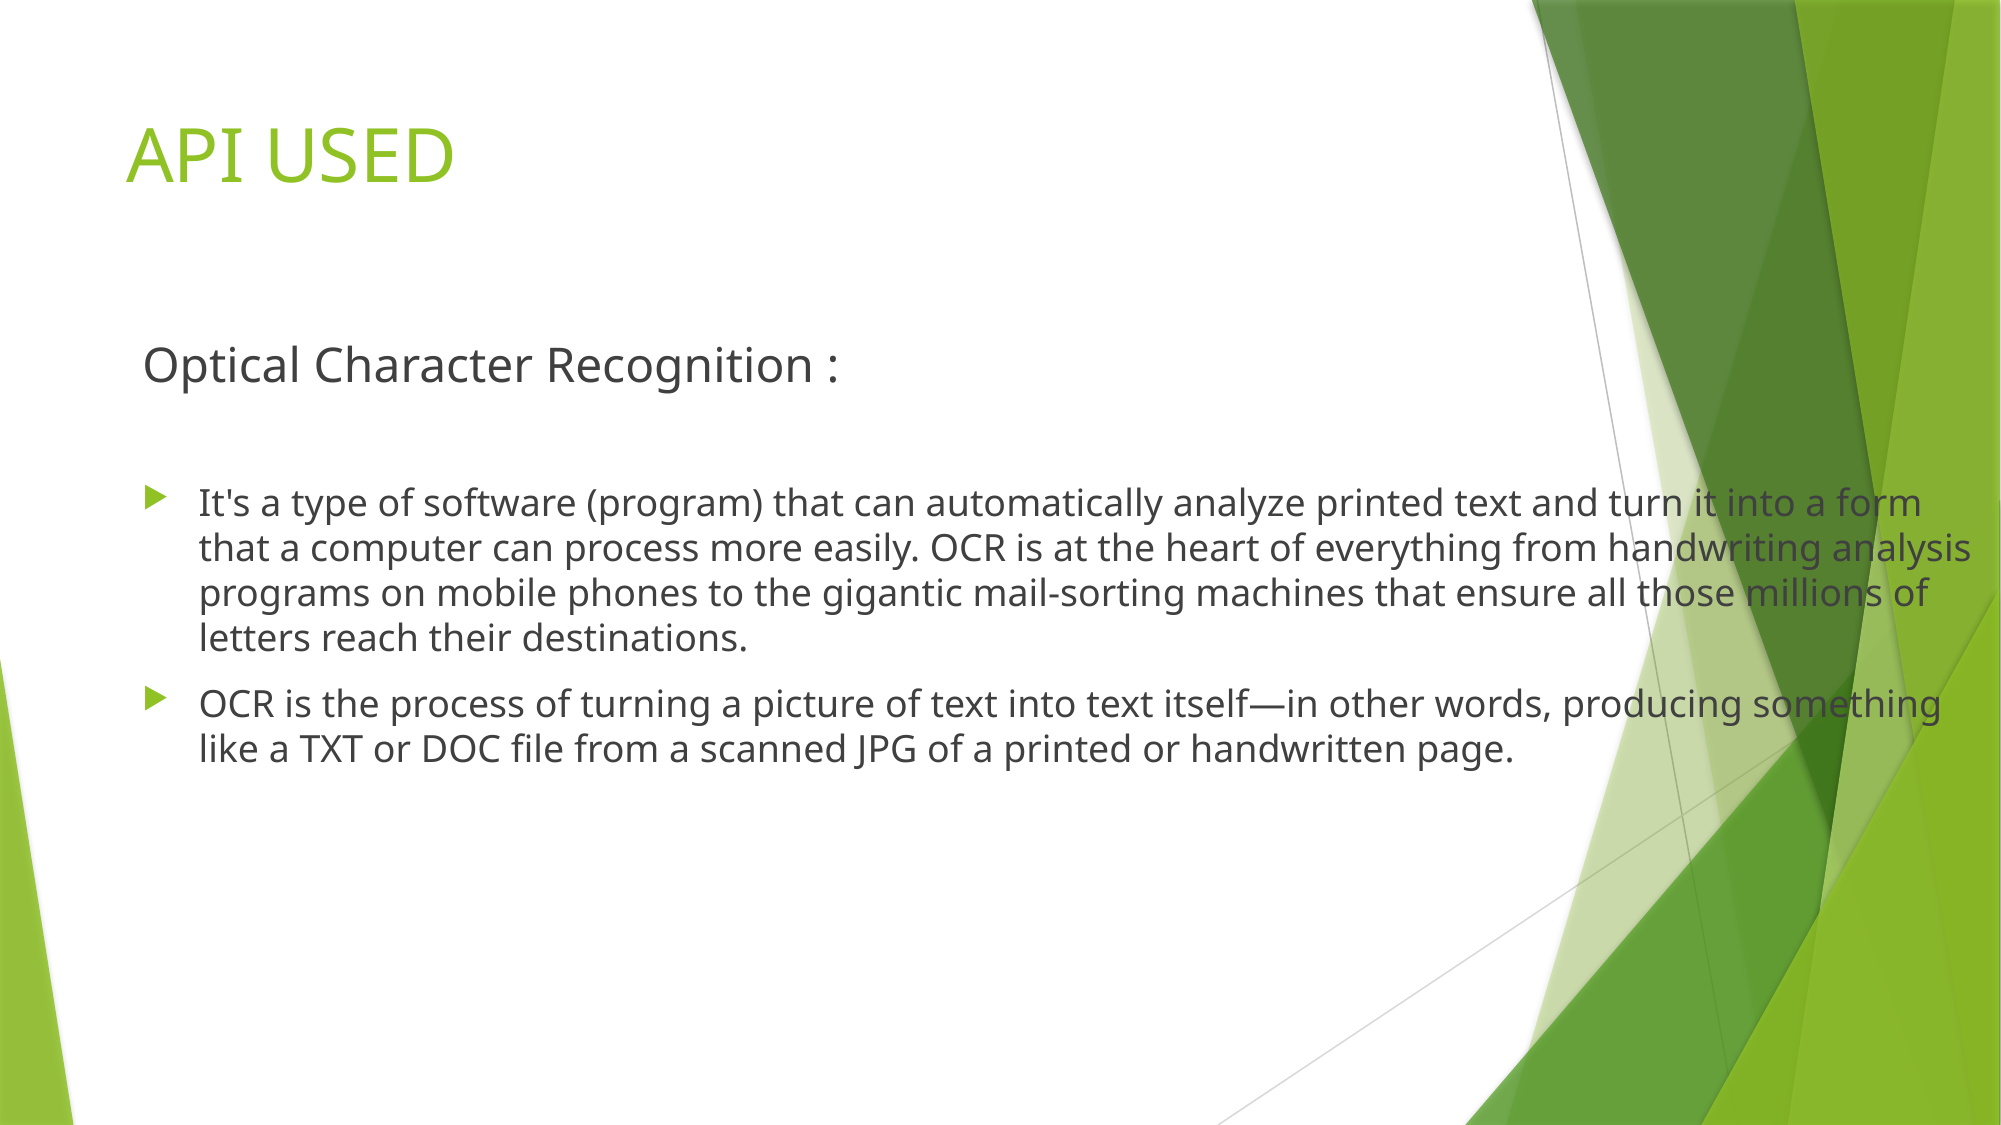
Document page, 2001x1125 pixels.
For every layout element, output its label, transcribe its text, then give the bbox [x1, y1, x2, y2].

title API USED [111, 99, 1522, 317]
list Optical Character Recognition : It's a type of software (program) that can automatically analyze printed text and turn it into a form that a computer can process more easily. OCR is at the heart of everything from handwriting analysis programs on mobile phones to the gigantic mail-sorting machines that ensure all those millions of letters reach their destinations. OCR is the process of turning a picture of text into text itself—in other words, producing something like a TXT or DOC file from a scanned JPG of a printed or handwritten page. [127, 327, 2000, 1125]
